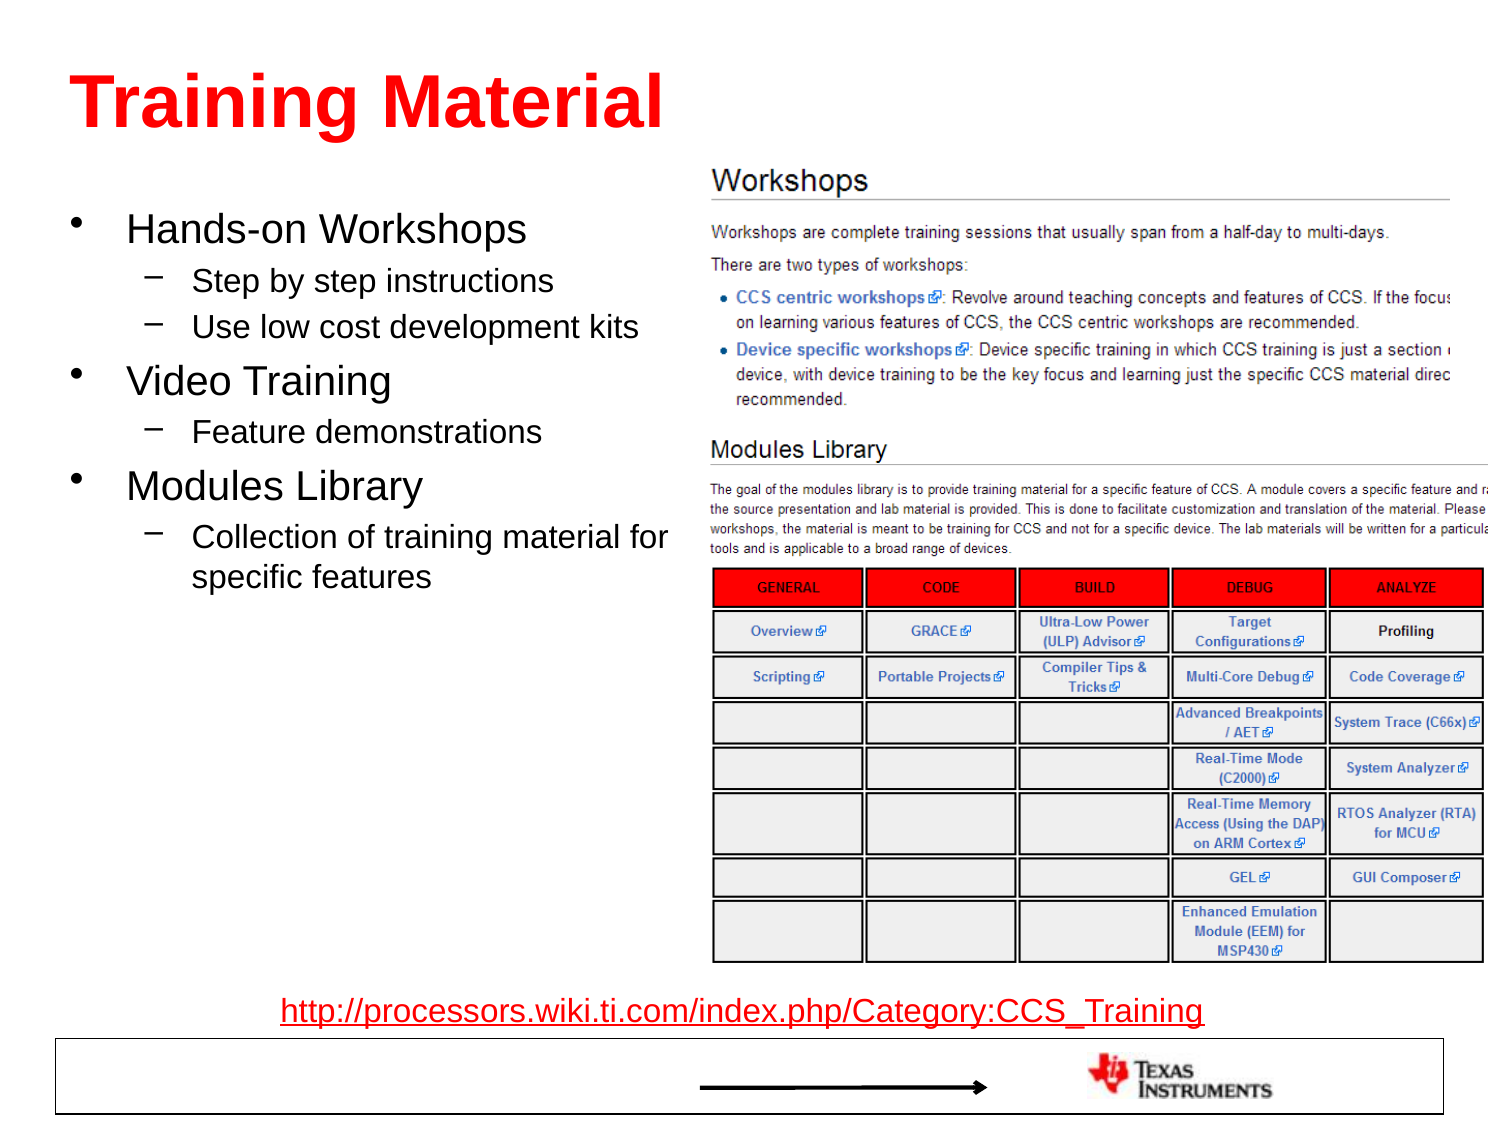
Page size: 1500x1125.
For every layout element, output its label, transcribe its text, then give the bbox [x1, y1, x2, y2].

picture [1087, 1052, 1274, 1099]
picture [692, 156, 1451, 413]
text_box http://processors.wiki.ti.com/index.php/Category:CCS_Training [265, 981, 1220, 1037]
title Training Material [54, 0, 1443, 194]
picture [697, 432, 1488, 964]
list Hands-on Workshops Step by step instructions Use low cost development kits Video Training Feature demonstrations Modules Library Collection of training material for specific features [54, 194, 726, 965]
